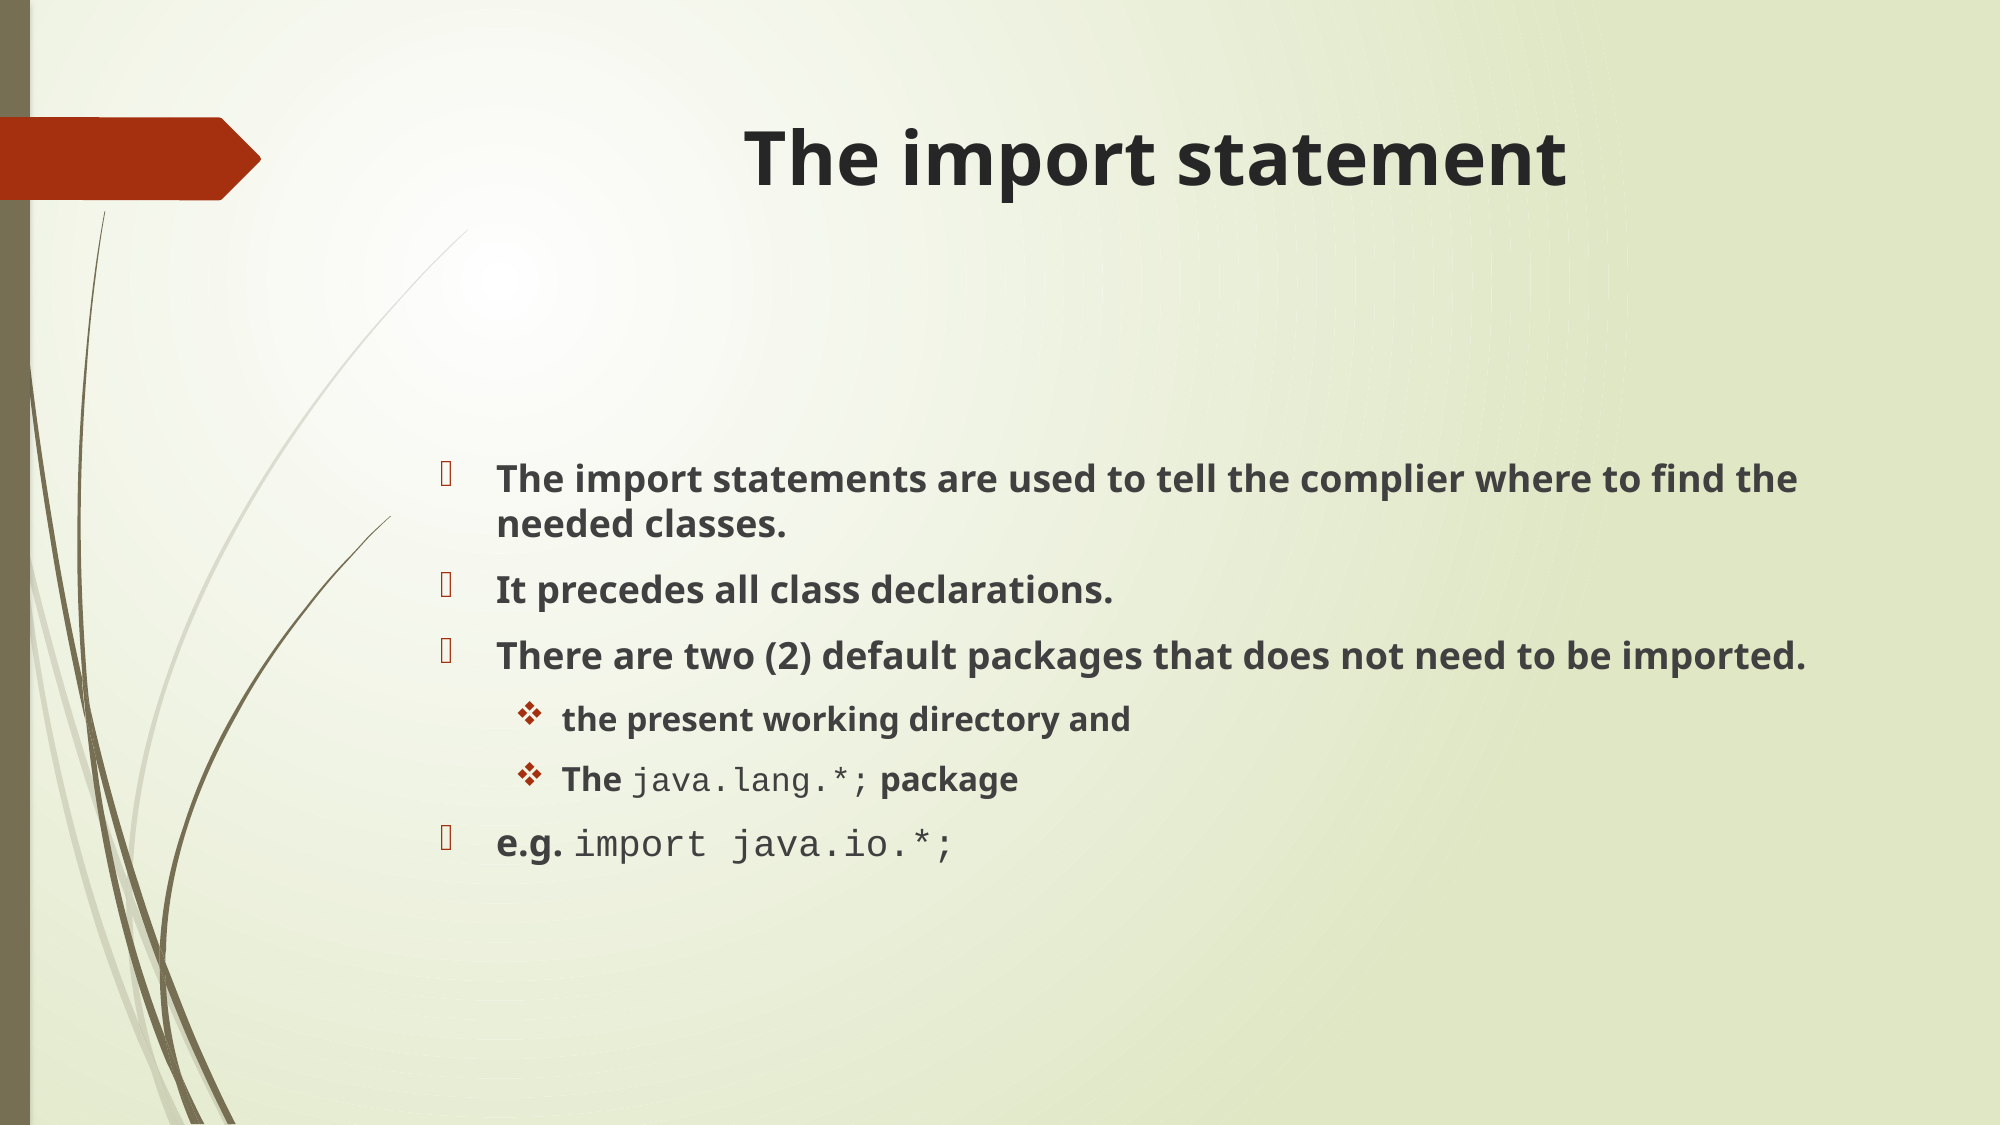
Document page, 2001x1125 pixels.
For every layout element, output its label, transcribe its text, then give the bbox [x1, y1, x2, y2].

title The import statement [425, 102, 1888, 313]
list The import statements are used to tell the complier where to find the needed classes. It precedes all class declarations. There are two (2) default packages that does not need to be imported. the present working directory and The java.lang.*; package e.g. import java.io.*; [424, 350, 1888, 970]
